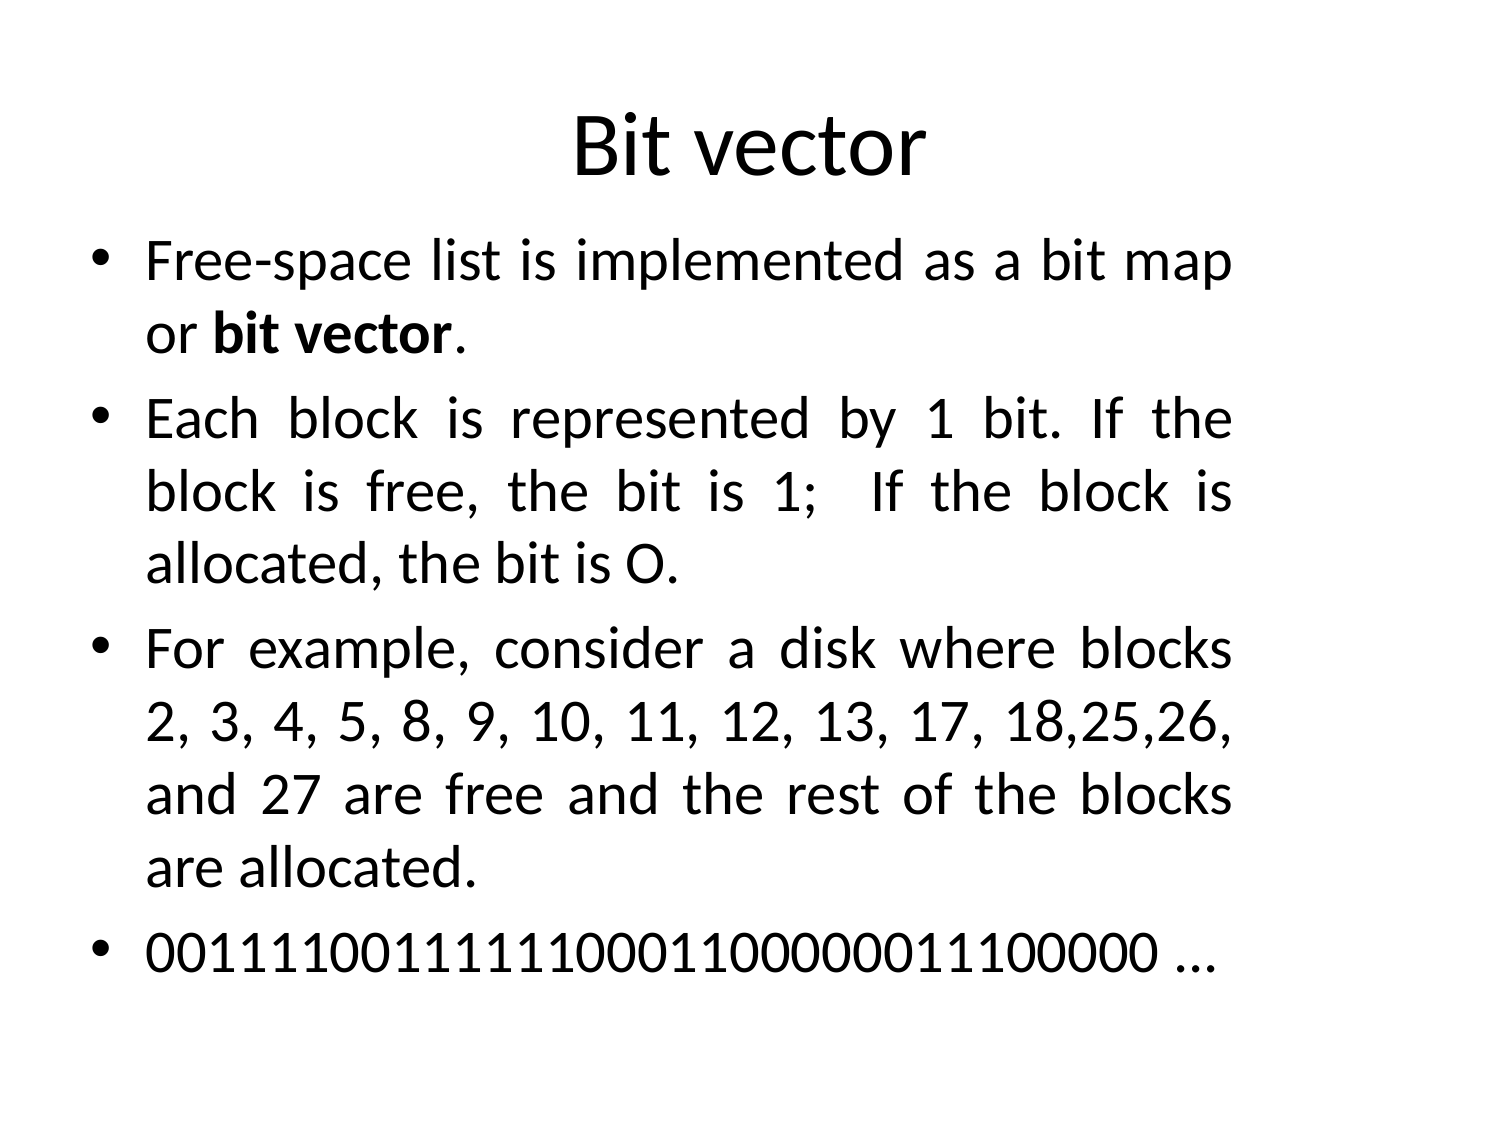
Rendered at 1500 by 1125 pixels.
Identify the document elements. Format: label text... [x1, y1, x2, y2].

list Free-space list is implemented as a bit map or bit vector. Each block is represented by 1 bit. If the block is free, the bit is 1; If the block is allocated, the bit is O. For example, consider a disk where blocks 2, 3, 4, 5, 8, 9, 10, 11, 12, 13, 17, 18,25,26, and 27 are free and the rest of the blocks are allocated. 001111001111110001100000011100000 ... [75, 212, 1250, 1005]
title Bit vector [75, 45, 1425, 233]
